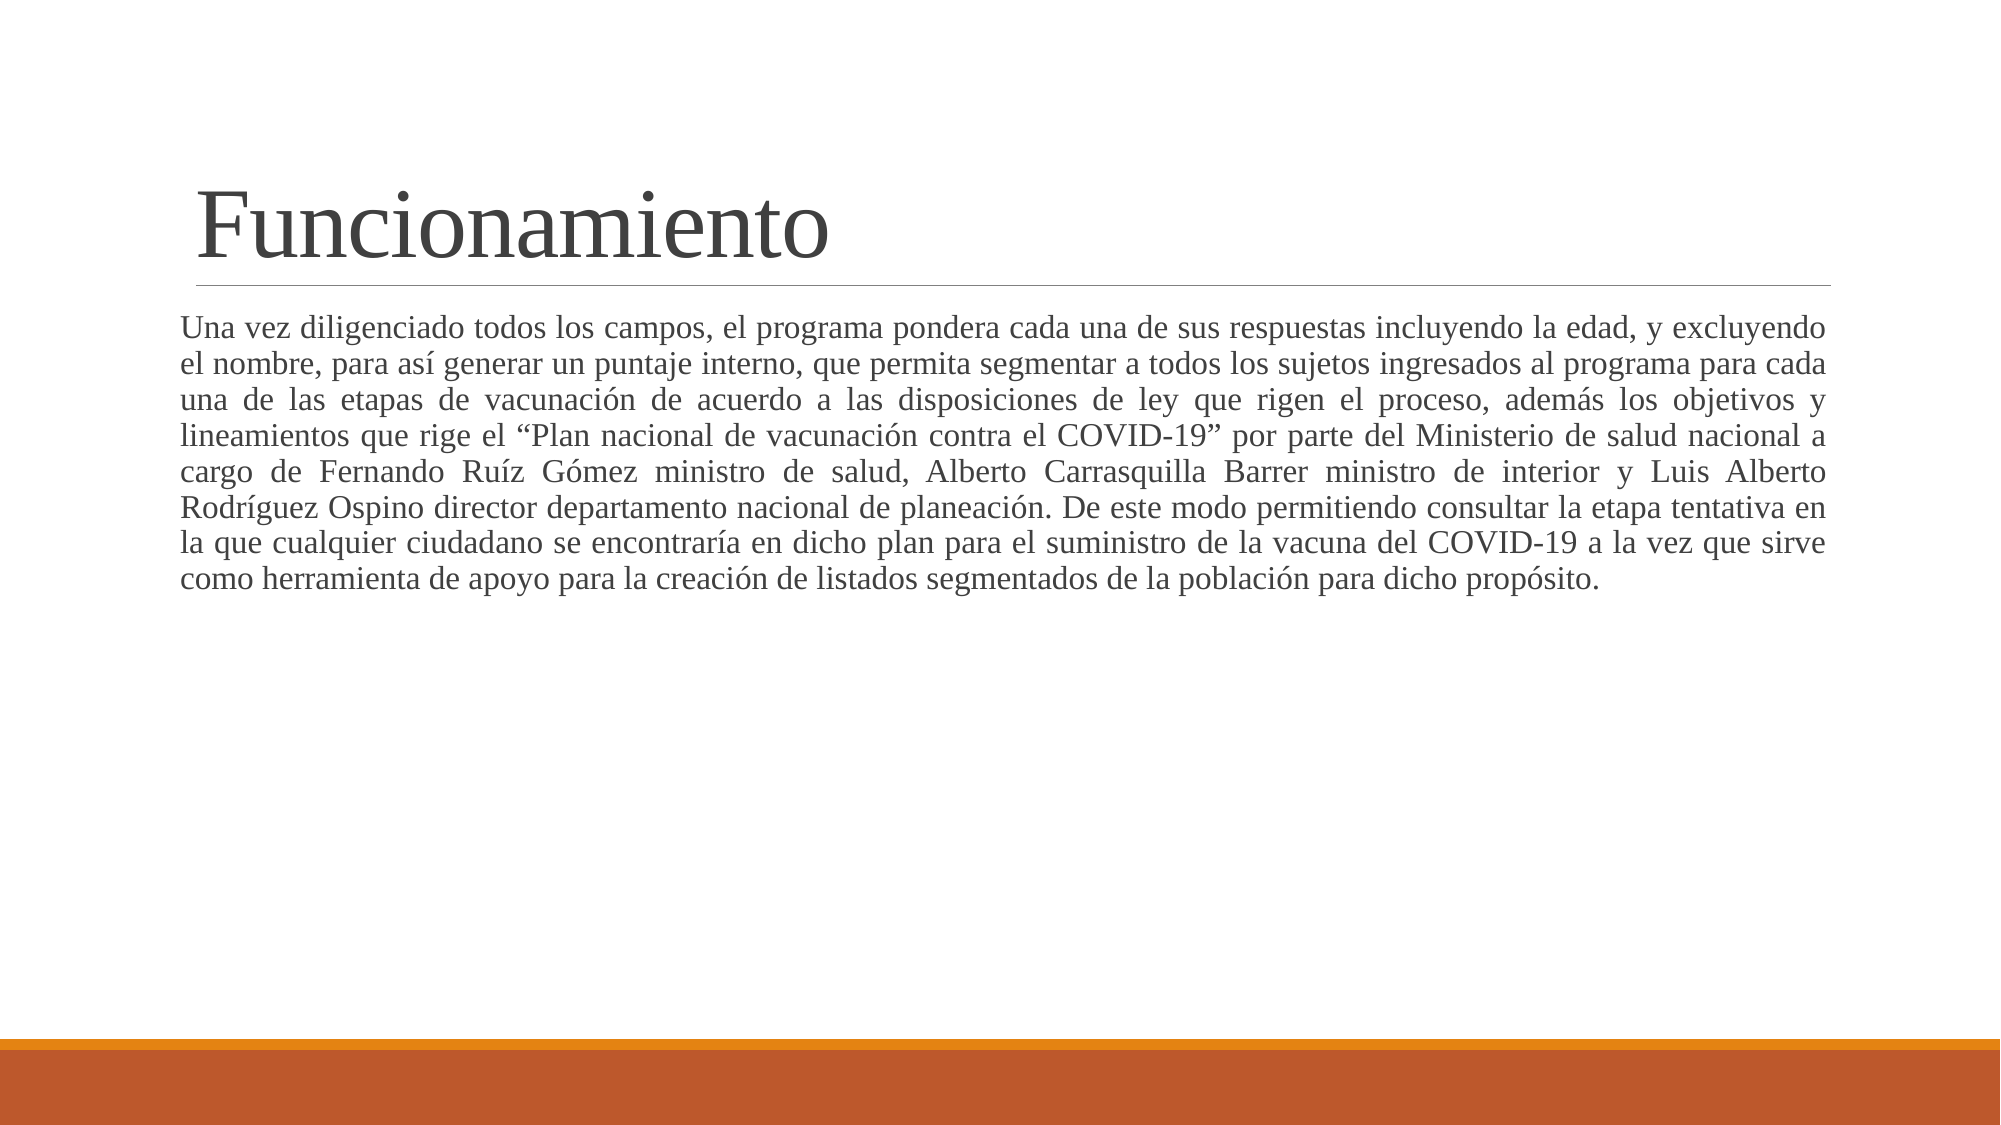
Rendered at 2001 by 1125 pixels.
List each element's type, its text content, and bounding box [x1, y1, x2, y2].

list Una vez diligenciado todos los campos, el programa pondera cada una de sus respuestas incluyendo la edad, y excluyendo el nombre, para así generar un puntaje interno, que permita segmentar a todos los sujetos ingresados al programa para cada una de las etapas de vacunación de acuerdo a las disposiciones de ley que rigen el proceso, además los objetivos y lineamientos que rige el “Plan nacional de vacunación contra el COVID-19” por parte del Ministerio de salud nacional a cargo de Fernando Ruíz Gómez ministro de salud, Alberto Carrasquilla Barrer ministro de interior y Luis Alberto Rodríguez Ospino director departamento nacional de planeación. De este modo permitiendo consultar la etapa tentativa en la que cualquier ciudadano se encontraría en dicho plan para el suministro de la vacuna del COVID-19 a la vez que sirve como herramienta de apoyo para la creación de listados segmentados de la población para dicho propósito. [180, 302, 1830, 963]
title Funcionamiento [180, 47, 1830, 285]
